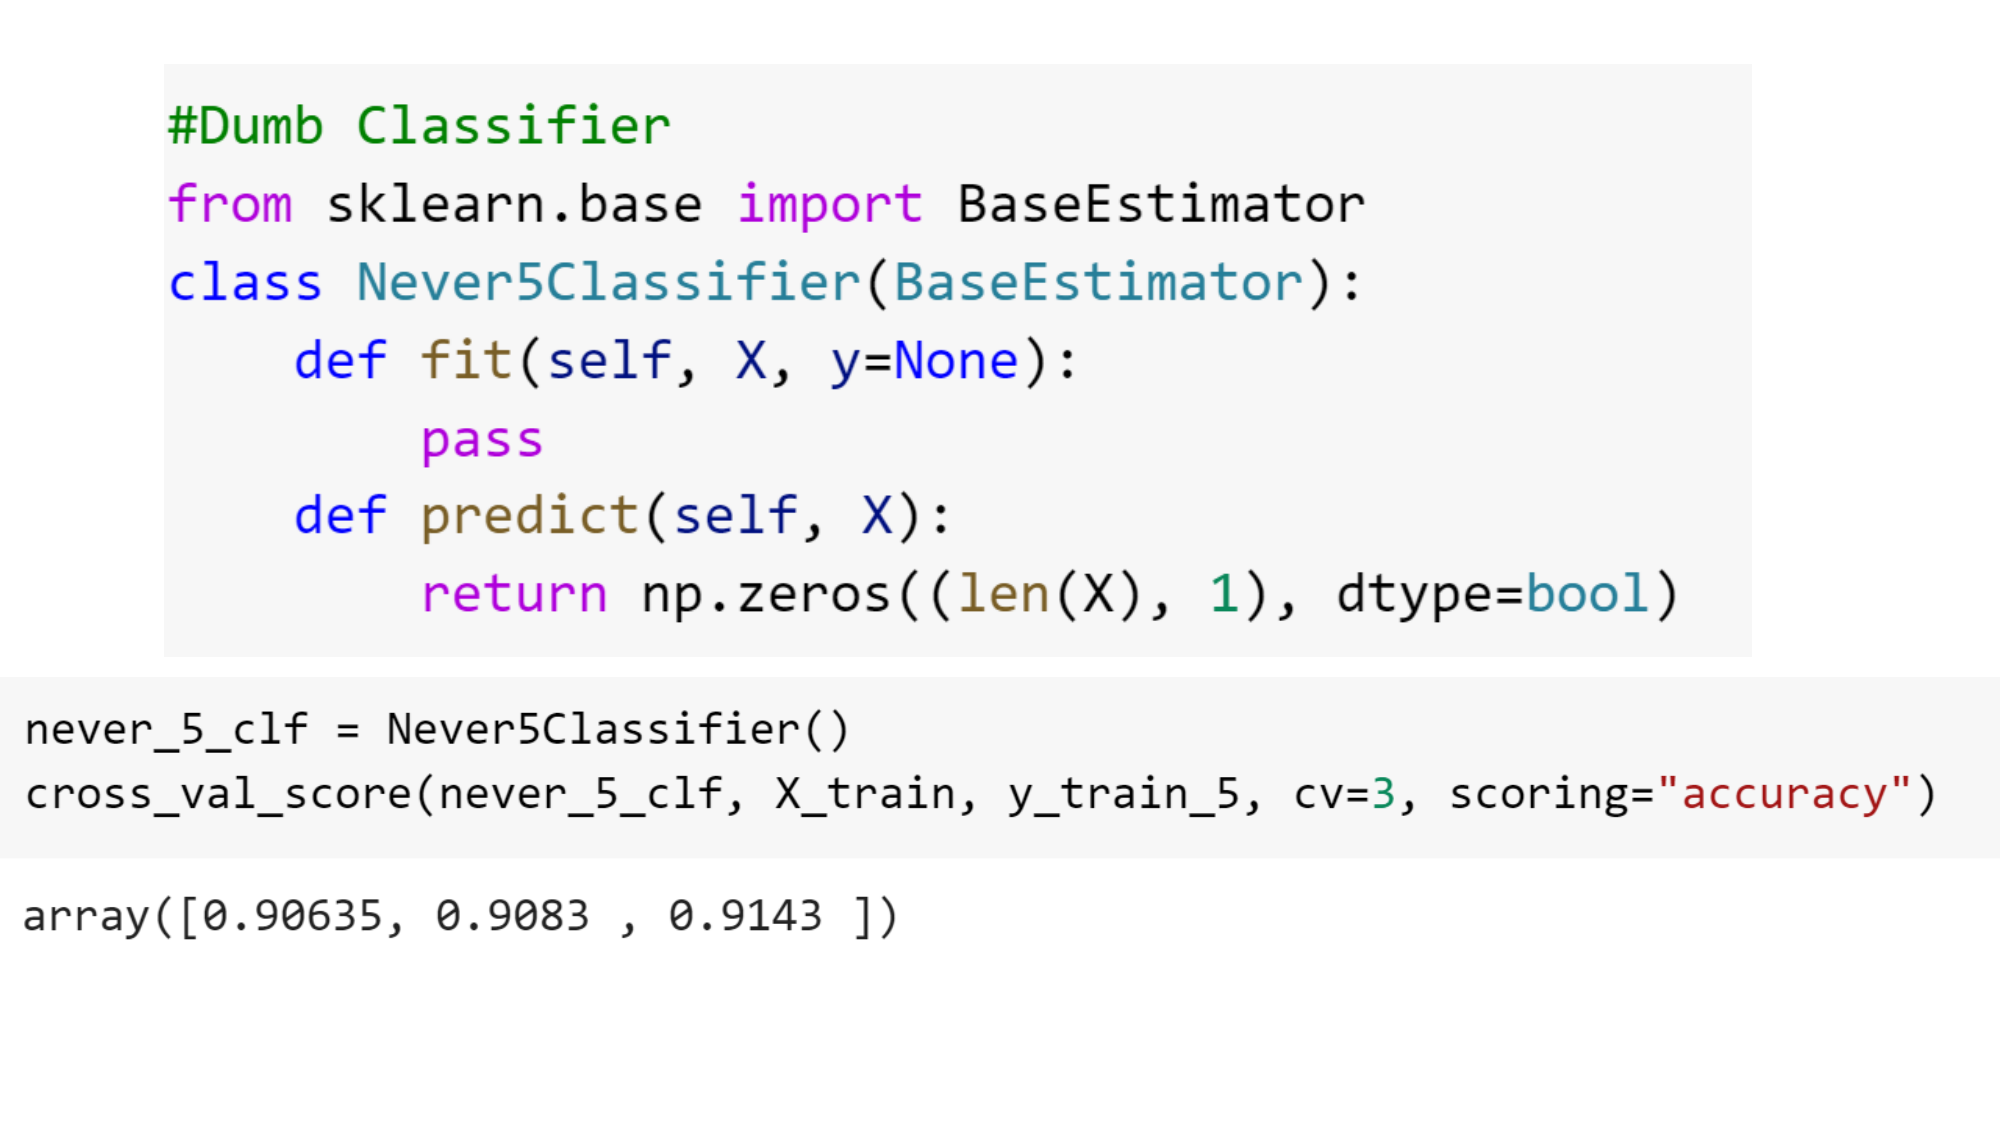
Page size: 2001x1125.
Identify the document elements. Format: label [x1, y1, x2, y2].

picture [163, 64, 1752, 657]
picture [0, 677, 2000, 1014]
